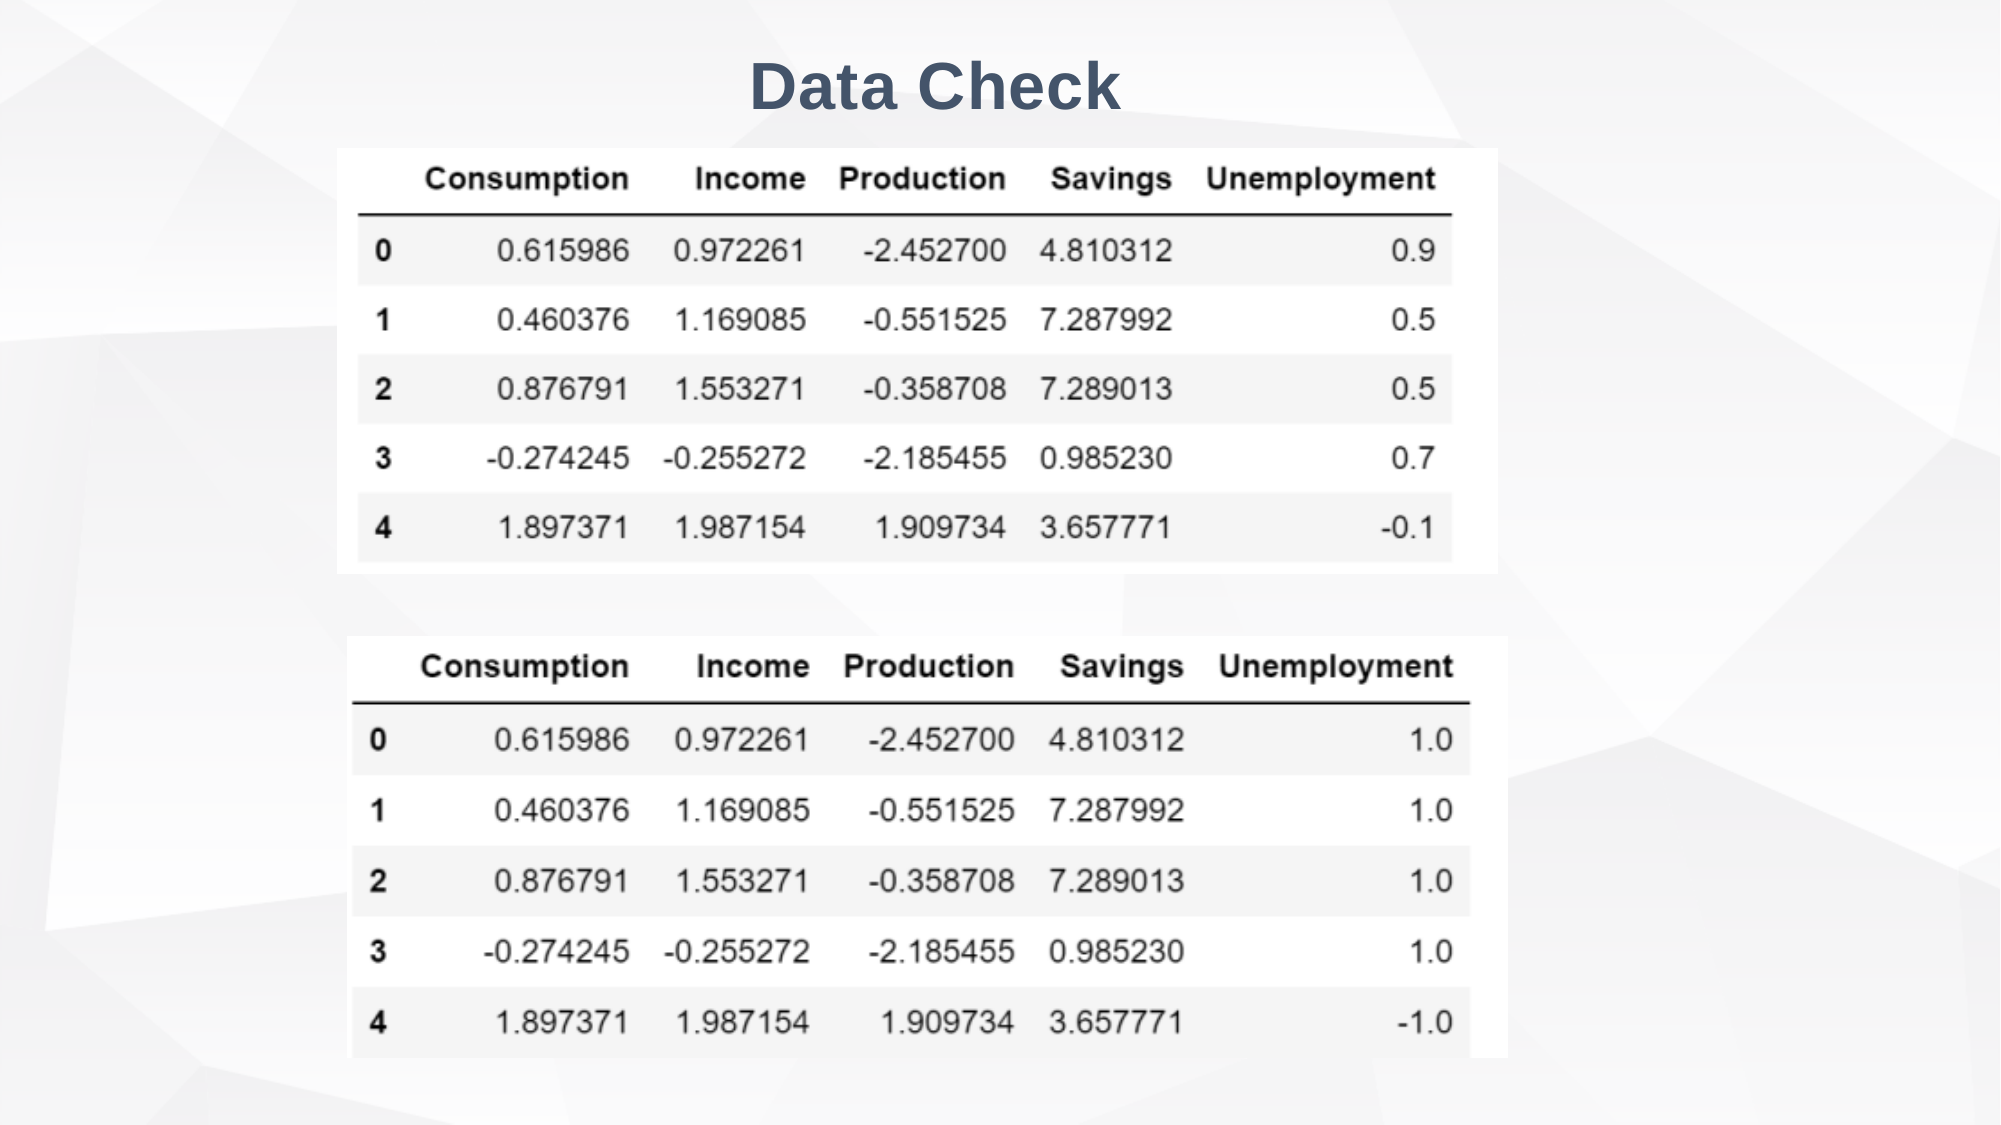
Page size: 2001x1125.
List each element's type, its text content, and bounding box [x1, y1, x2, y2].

text_box Data Check [734, 35, 1138, 131]
picture [0, 0, 2001, 1125]
